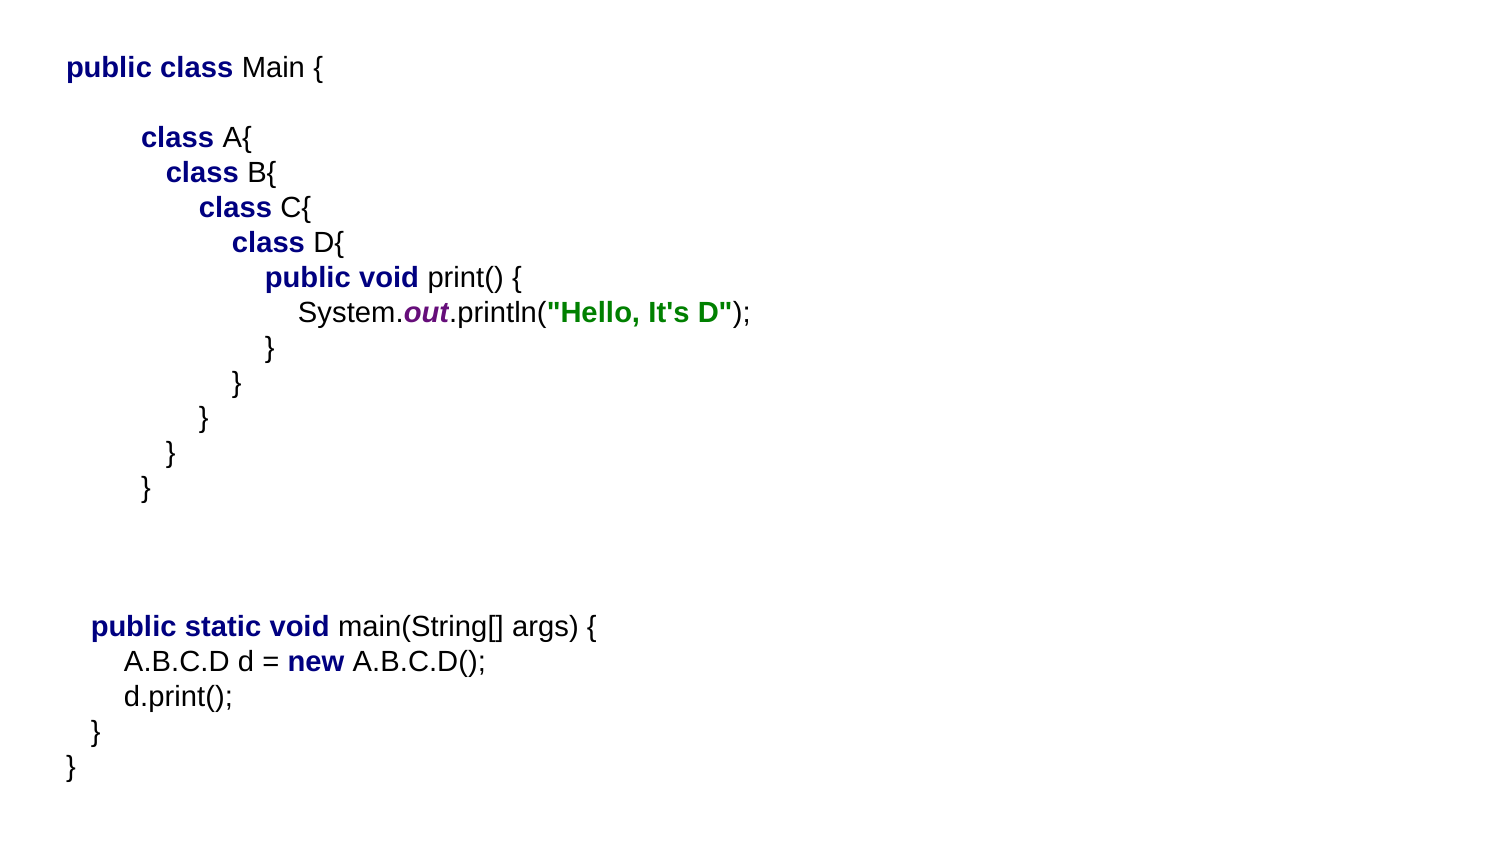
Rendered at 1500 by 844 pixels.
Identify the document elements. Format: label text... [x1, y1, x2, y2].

subtitle public class Main { class A{ class B{ class C{ class D{ public void print() { System.out.println("Hello, It's D"); } } } } } public static void main(String[] args) { A.B.C.D d = new A.B.C.D(); d.print(); } } [51, 33, 1449, 826]
